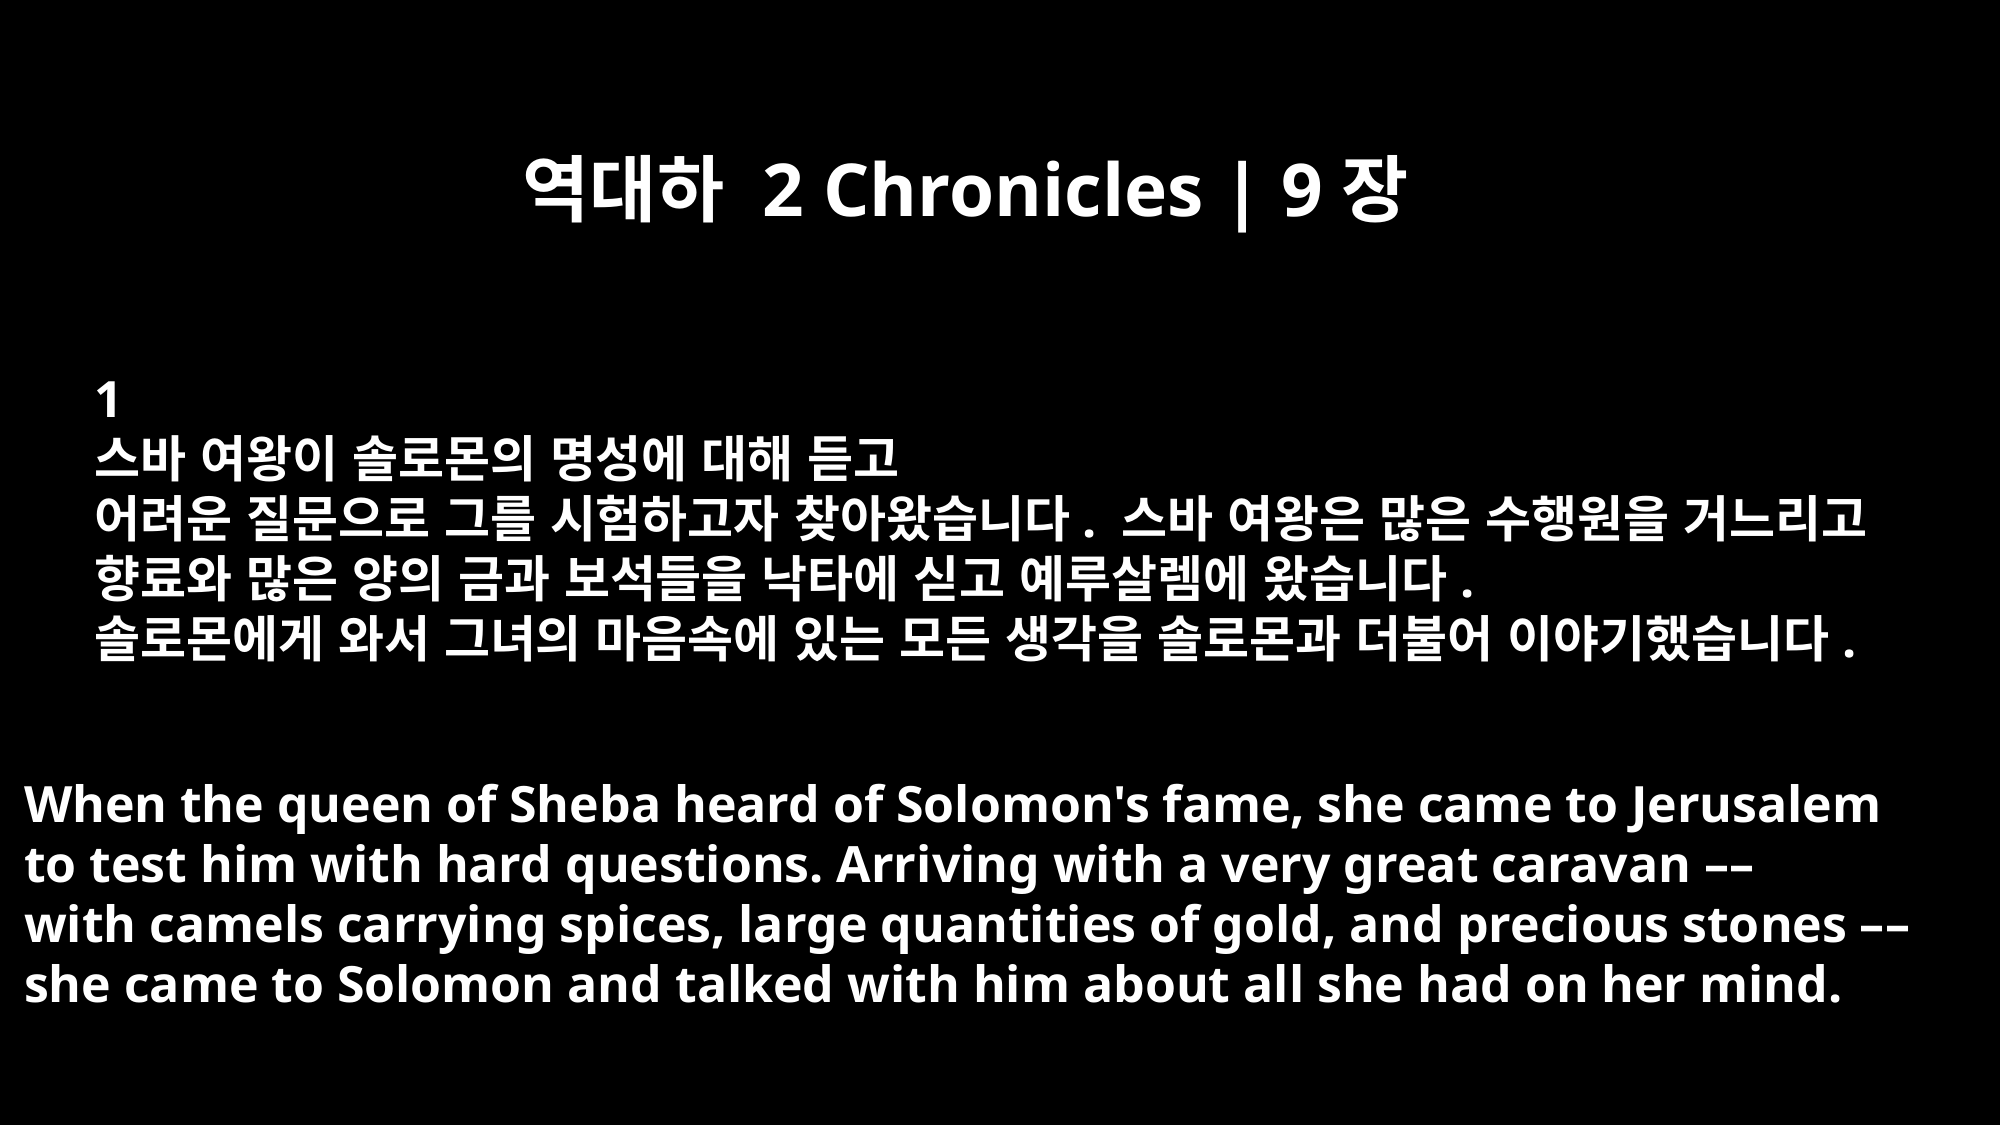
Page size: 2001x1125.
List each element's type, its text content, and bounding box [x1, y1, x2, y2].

text_box 역대하 2 Chronicles | 9장 [507, 136, 1424, 239]
text_box ﻿1 스바 여왕이 솔로몬의 명성에 대해 듣고 어려운 질문으로 그를 시험하고자 찾아왔습니다. 스바 여왕은 많은 수행원을 거느리고 향료와 많은 양의 금과 보석들을 낙타에 싣고 예루살렘에 왔습니다. 솔로몬에게 와서 그녀의 마음속에 있는 모든 생각을 솔로몬과 더불어 이야기했습니다. [79, 359, 1883, 675]
text_box When the queen of Sheba heard of Solomon's fame, she came to Jerusalem to test him with hard questions. Arriving with a very great caravan –– with camels carrying spices, large quantities of gold, and precious stones –– she came to Solomon and talked with him about all she had on her mind. [9, 764, 1926, 1020]
